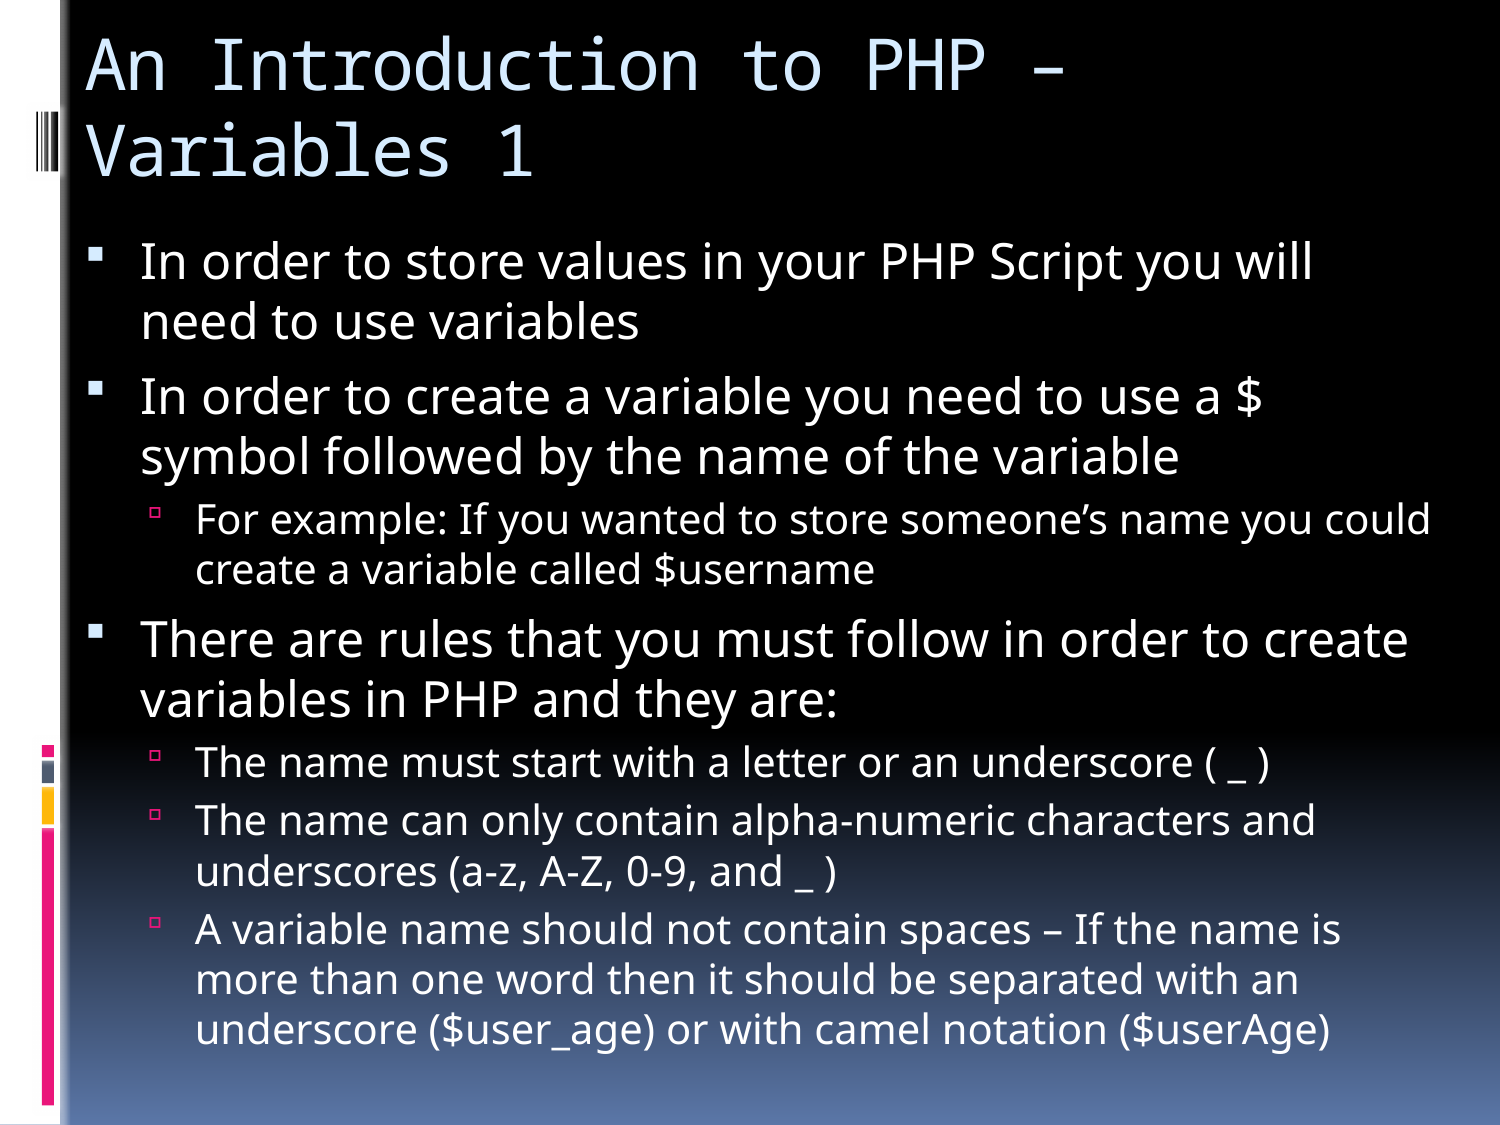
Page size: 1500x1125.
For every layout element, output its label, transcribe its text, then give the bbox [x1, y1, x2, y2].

title An Introduction to PHP – Variables 1 [70, 11, 1454, 200]
list In order to store values in your PHP Script you will need to use variables In order to create a variable you need to use a $ symbol followed by the name of the variable For example: If you wanted to store someone’s name you could create a variable called $username There are rules that you must follow in order to create variables in PHP and they are: The name must start with a letter or an underscore ( _ ) The name can only contain alpha-numeric characters and underscores (a-z, A-Z, 0-9, and _ ) A variable name should not contain spaces – If the name is more than one word then it should be separated with an underscore ($user_age) or with camel notation ($userAge) [58, 222, 1454, 1102]
